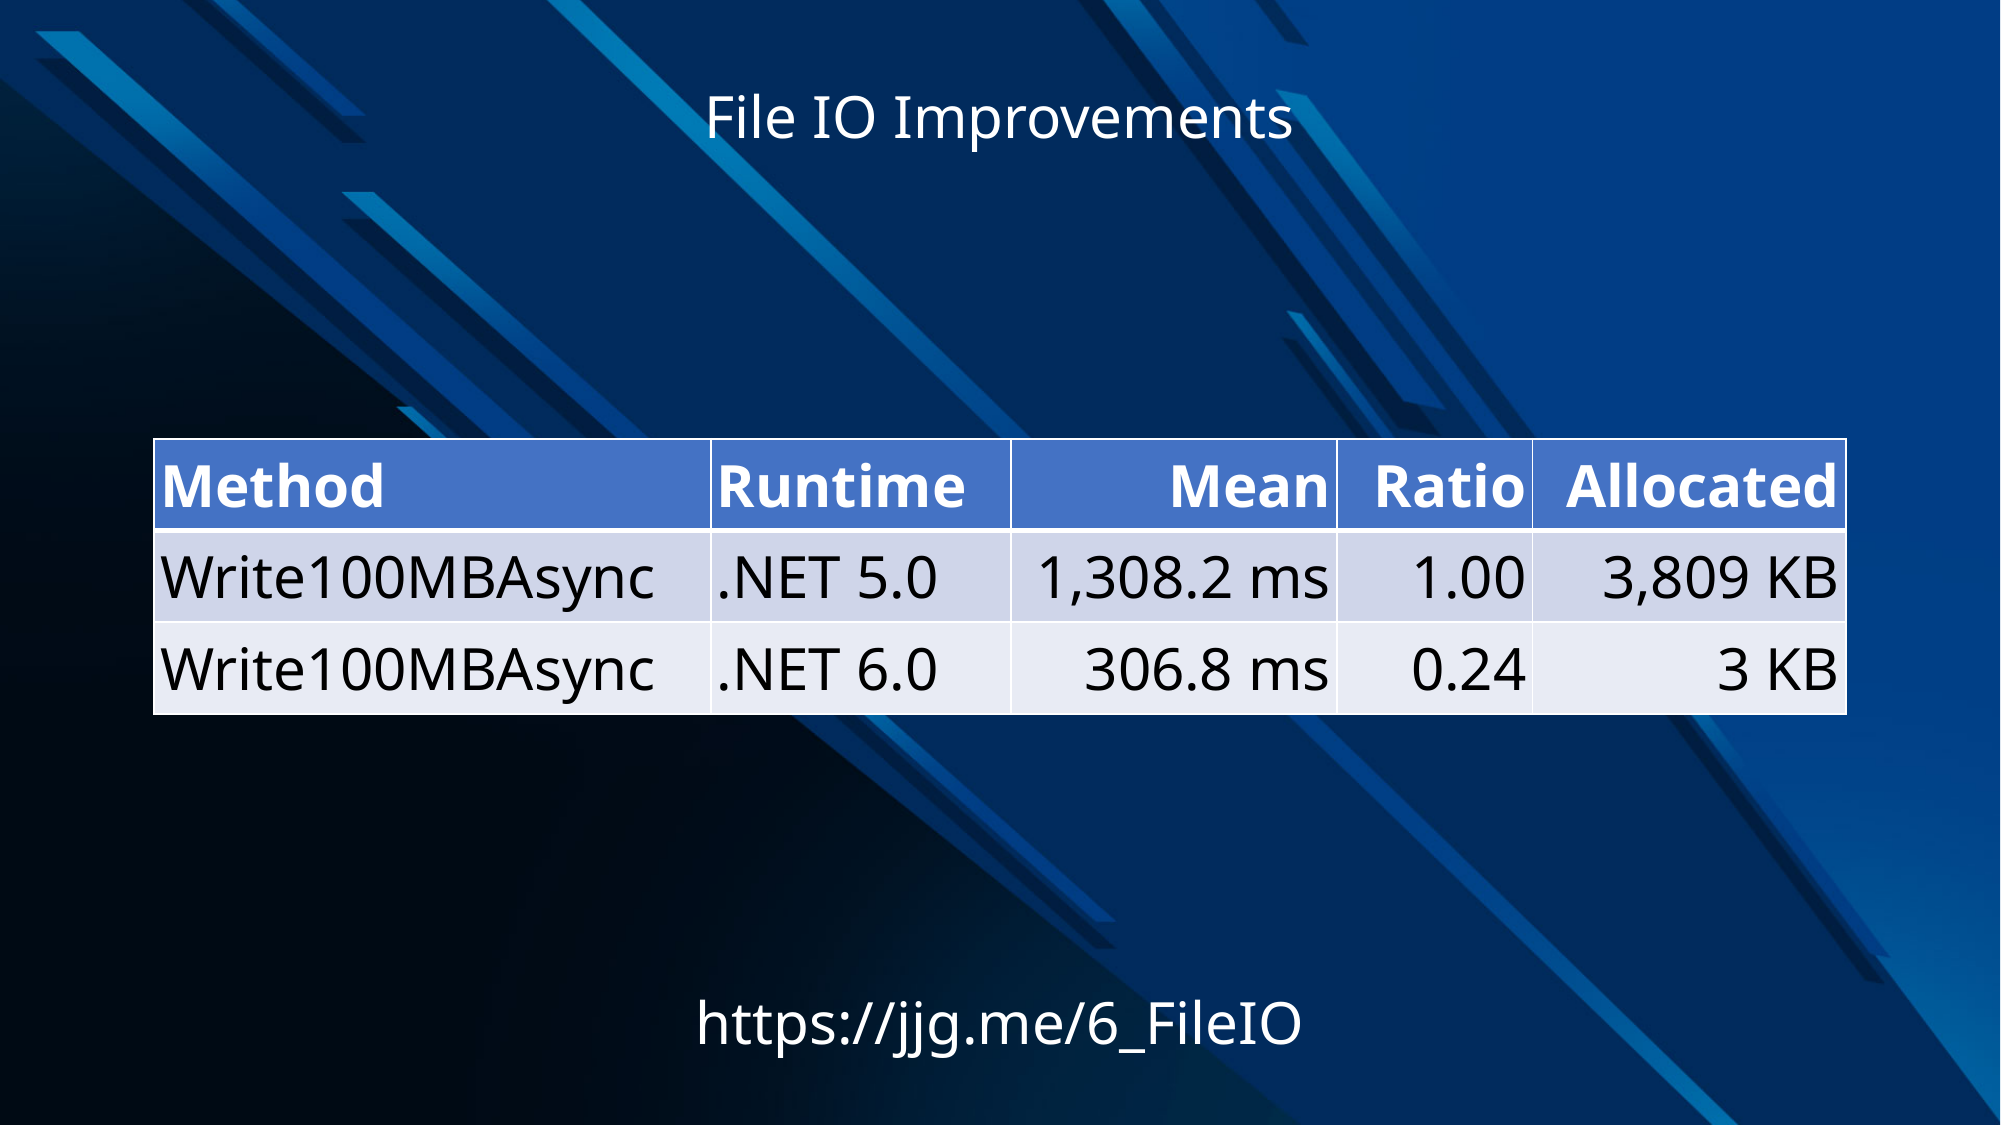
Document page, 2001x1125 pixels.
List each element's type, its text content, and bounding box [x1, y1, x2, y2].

title File IO Improvements [137, 59, 1863, 180]
table_cell 3 KB [1533, 623, 1845, 713]
table_cell 306.8 ms [1012, 623, 1336, 713]
table_cell 3,809 KB [1533, 533, 1845, 621]
picture [0, 0, 2001, 1125]
table_header Allocated [1533, 440, 1845, 528]
table_cell .NET 6.0 [712, 623, 1010, 713]
table_header Method [155, 440, 710, 528]
table_header Ratio [1338, 440, 1532, 528]
table_cell Write100MBAsync [155, 533, 710, 621]
table_cell 1.00 [1338, 533, 1532, 621]
table_cell 1,308.2 ms [1012, 533, 1336, 621]
table_cell .NET 5.0 [712, 533, 1010, 621]
text_box https://jjg.me/6_FileIO [680, 979, 1319, 1064]
table_cell 0.24 [1338, 623, 1532, 713]
table_cell Write100MBAsync [155, 623, 710, 713]
table_header Runtime [712, 440, 1010, 528]
table_header Mean [1012, 440, 1336, 528]
